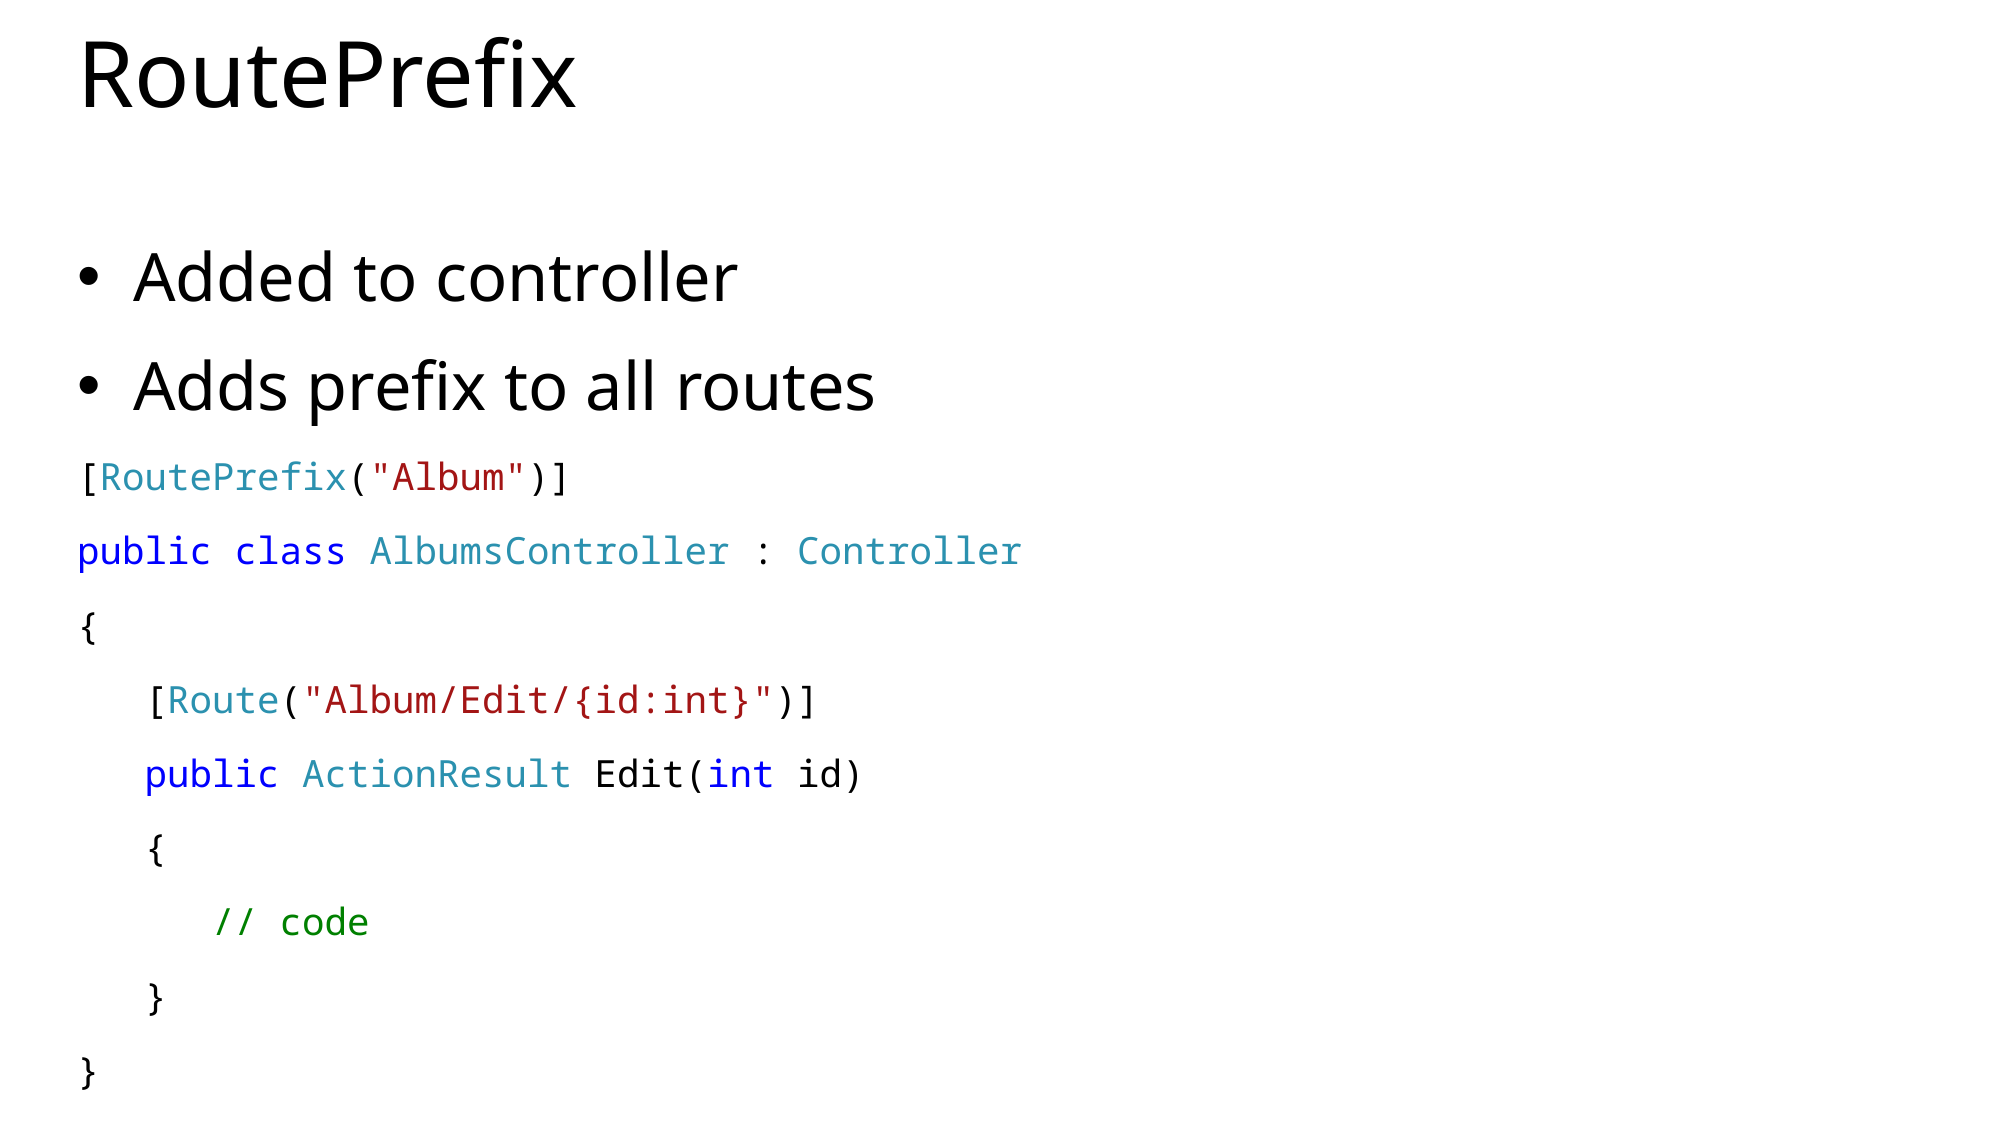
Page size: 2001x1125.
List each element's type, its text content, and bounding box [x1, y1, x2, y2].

title RoutePrefix [62, 29, 1953, 205]
list Added to controller Adds prefix to all routes [RoutePrefix("Album")] public class AlbumsController : Controller { [Route("Album/Edit/{id:int}")] public ActionResult Edit(int id) { // code } } [62, 227, 1953, 1096]
